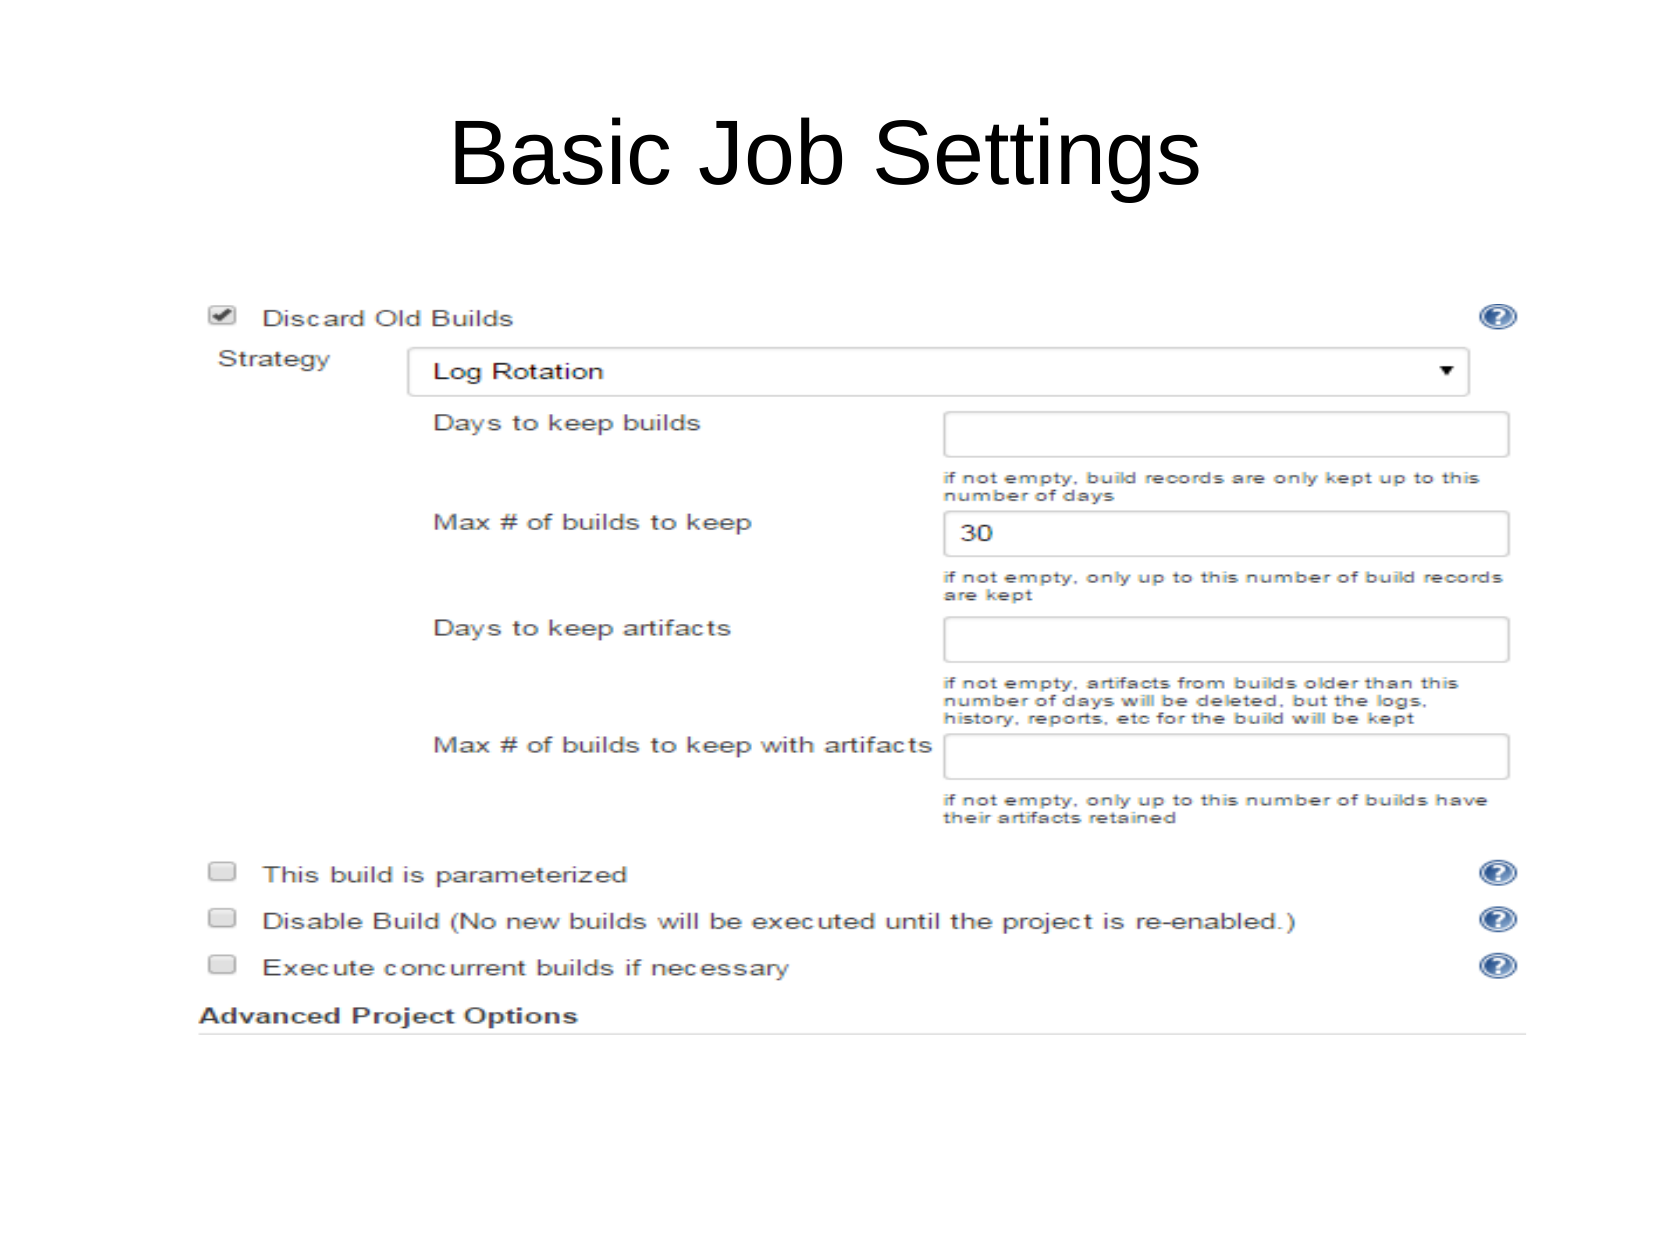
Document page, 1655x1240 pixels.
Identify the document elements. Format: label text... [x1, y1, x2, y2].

title Basic Job Settings [446, 90, 1206, 300]
text_box [197, 304, 1527, 1035]
